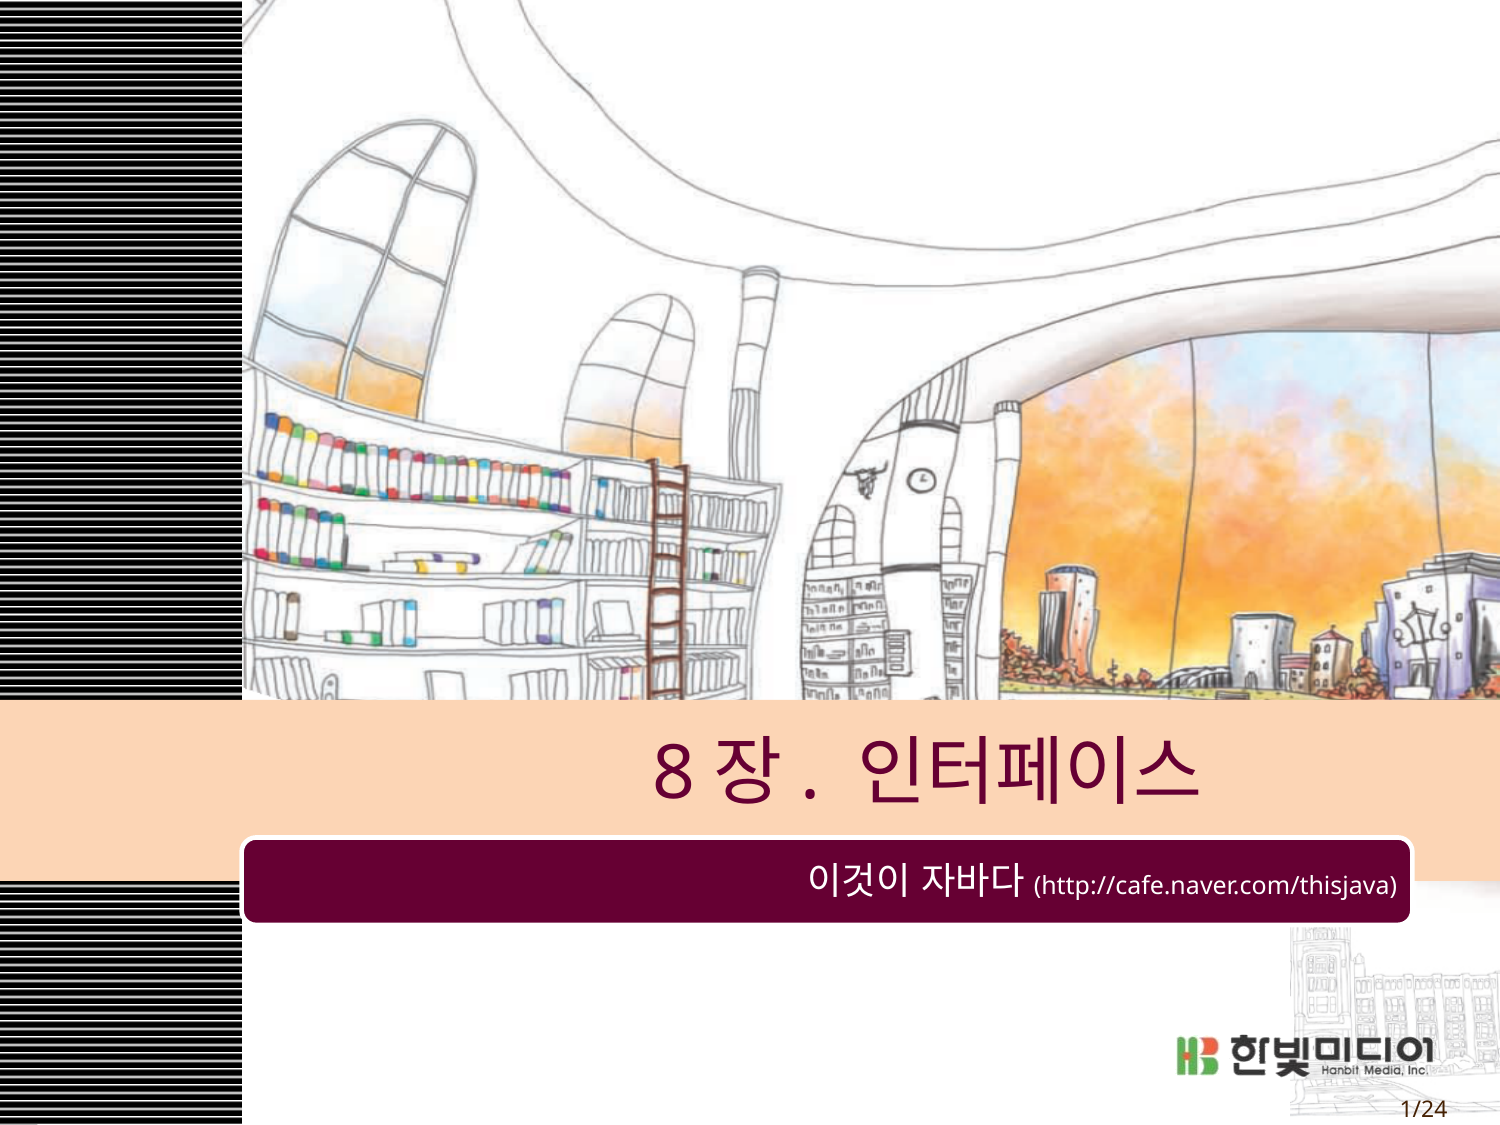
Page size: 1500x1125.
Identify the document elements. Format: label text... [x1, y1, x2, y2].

picture [1163, 881, 1500, 1125]
title 8장. 인터페이스 [237, 699, 1500, 838]
picture [0, 881, 242, 1125]
picture [0, 0, 1500, 699]
